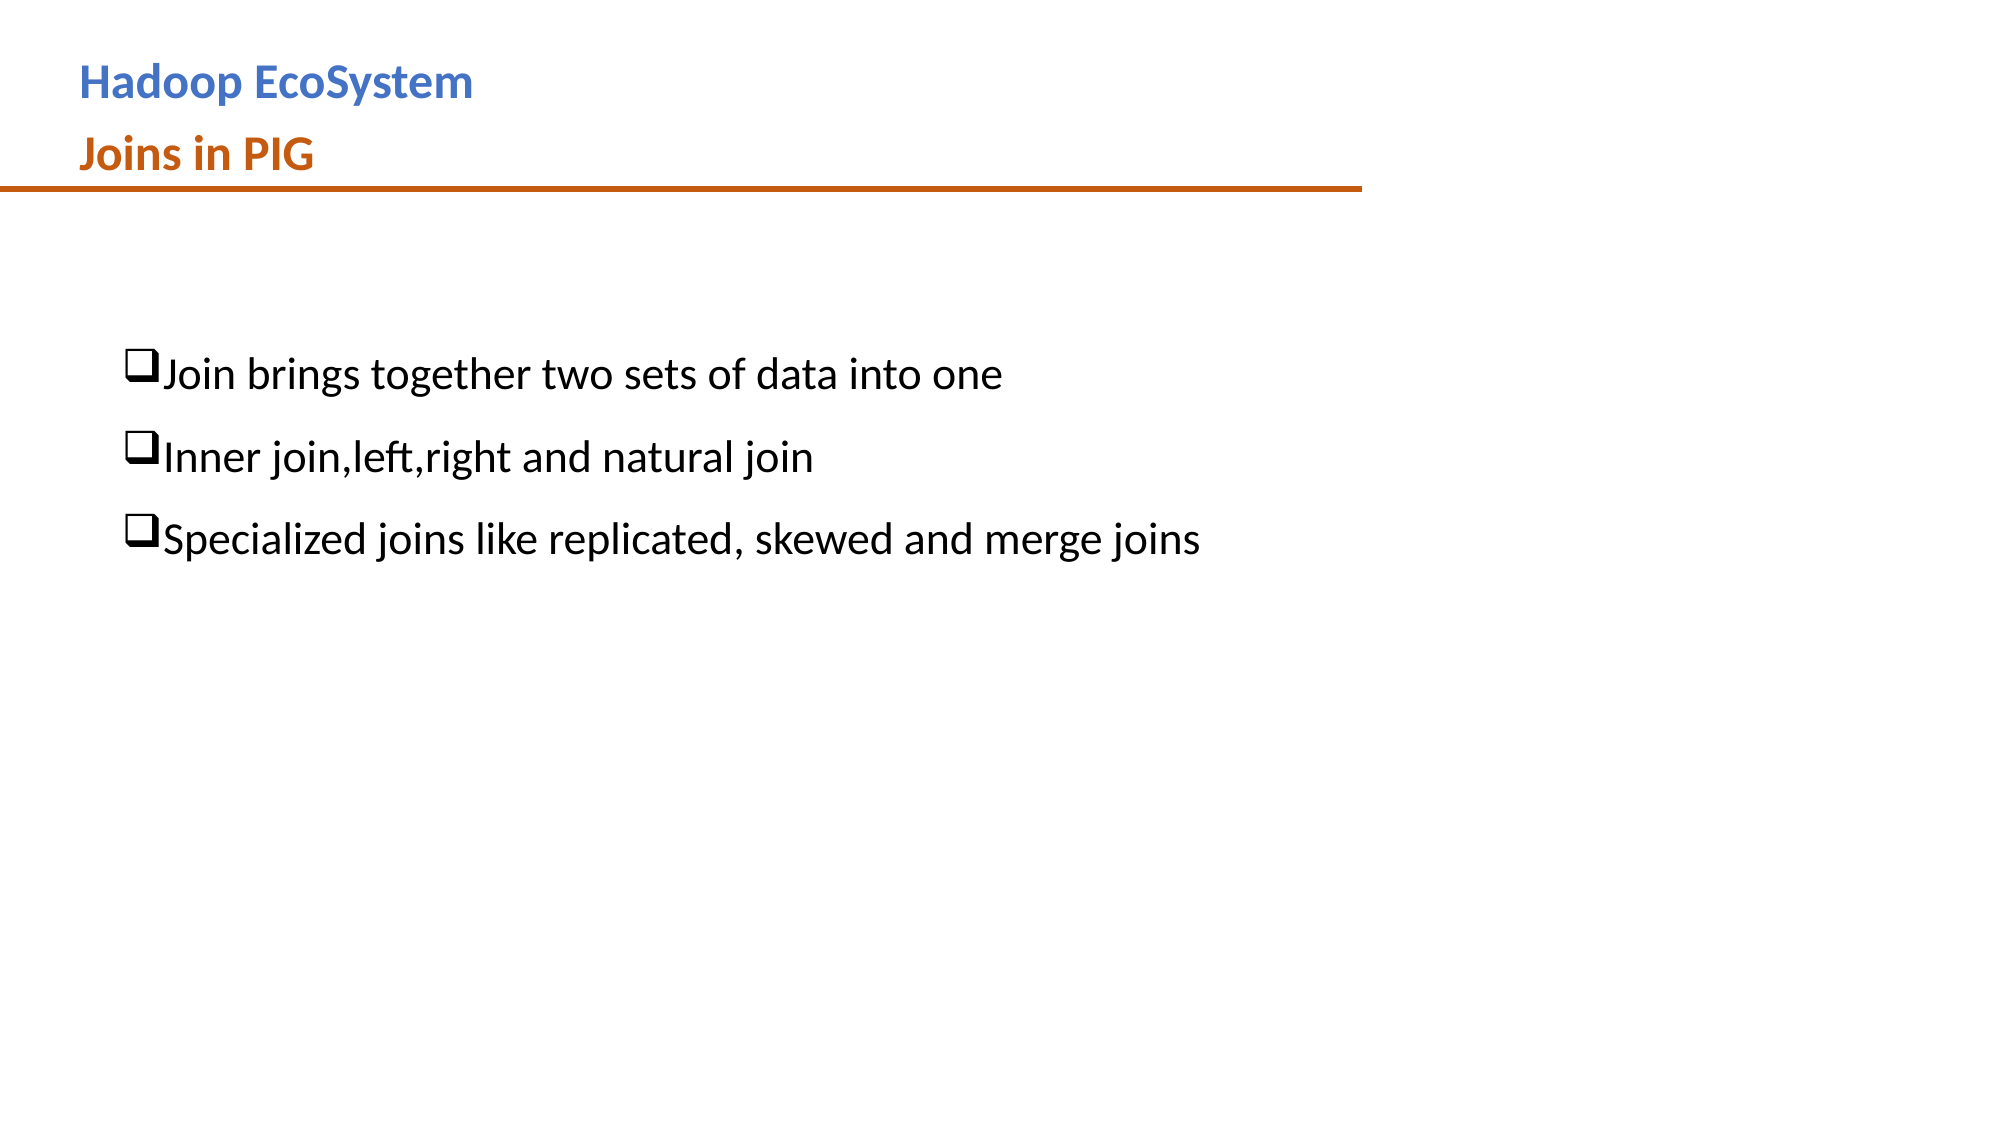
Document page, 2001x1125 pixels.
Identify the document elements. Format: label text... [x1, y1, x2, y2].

text_box Hadoop EcoSystem [64, 41, 1295, 113]
text_box Join brings together two sets of data into one Inner join,left,right and natural join Specialized joins like replicated, skewed and merge joins [107, 309, 1550, 572]
text_box Joins in PIG [64, 113, 1377, 189]
